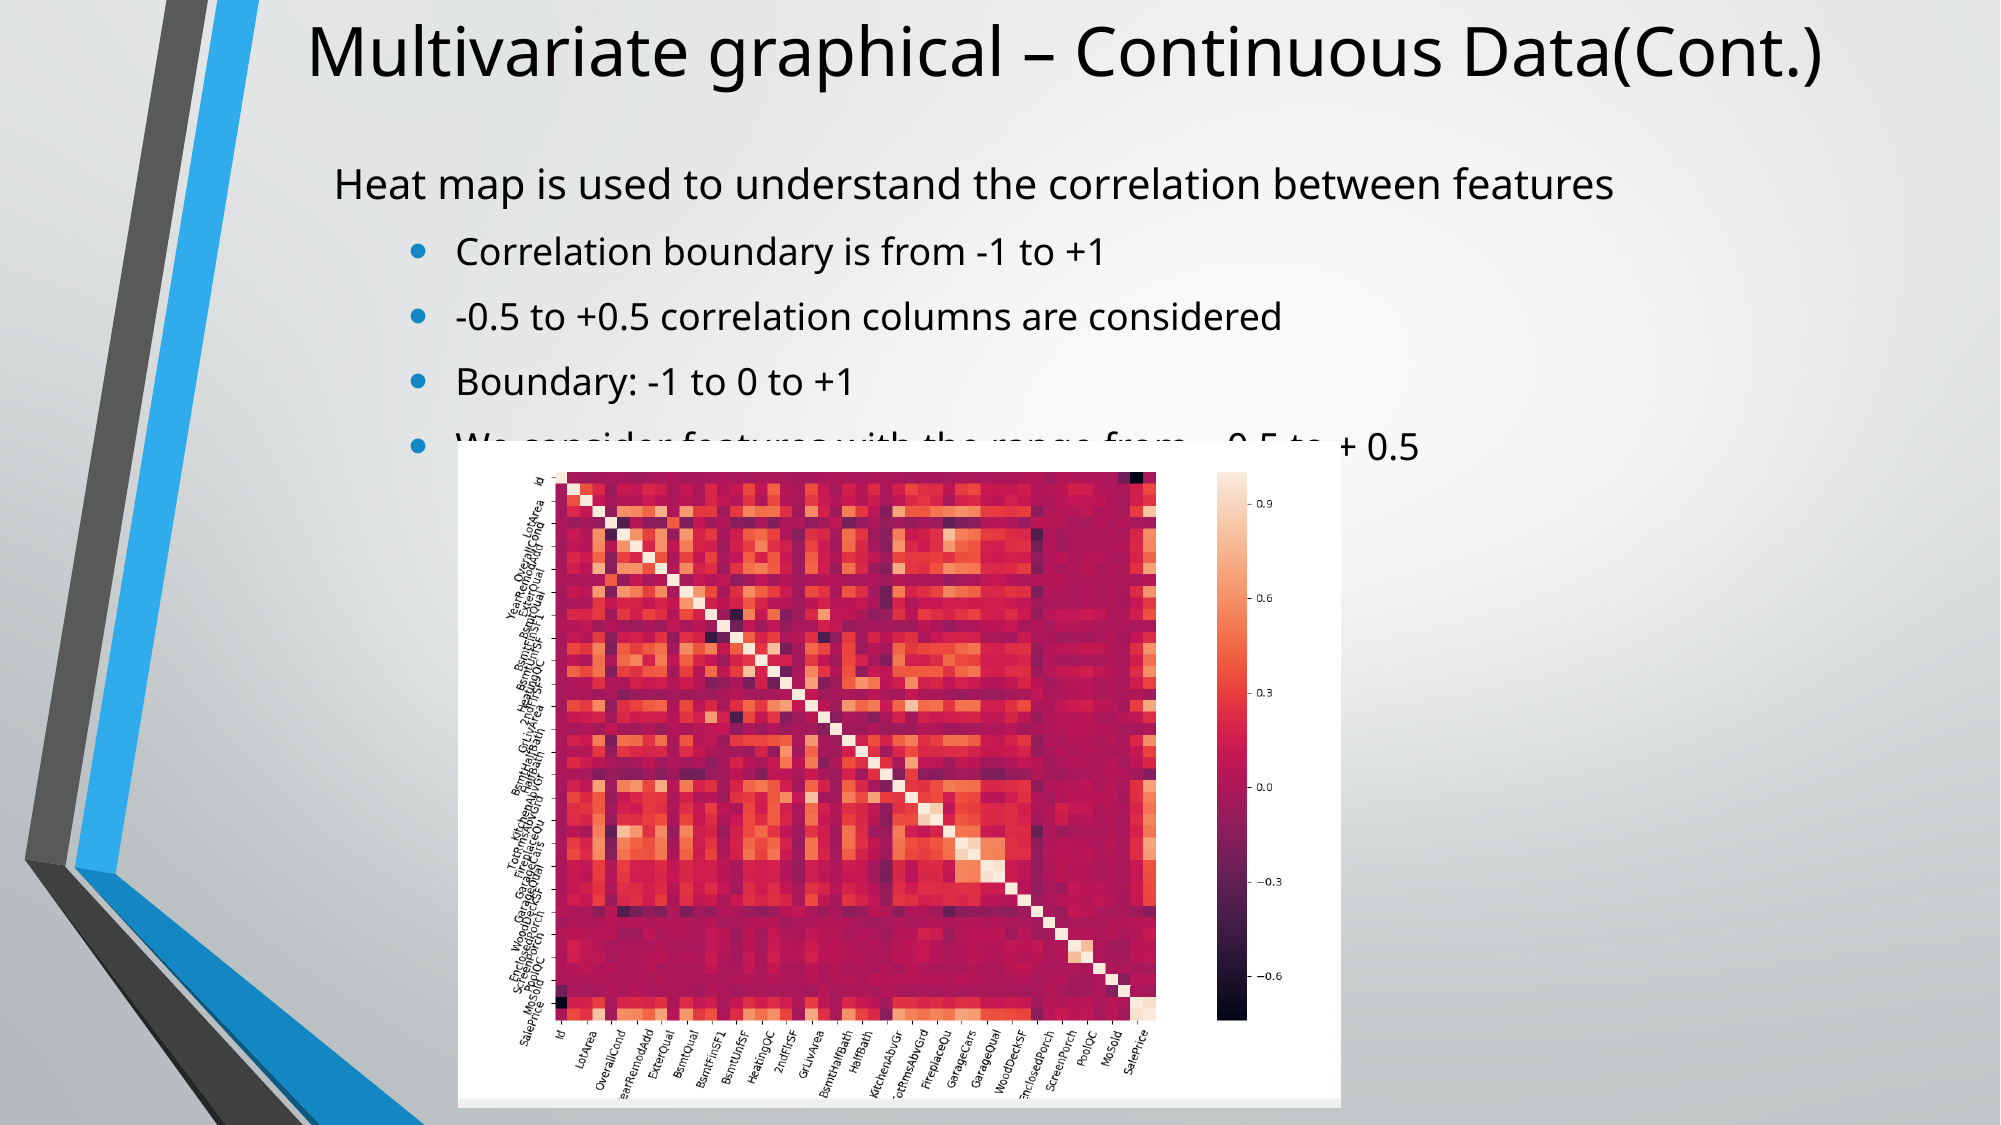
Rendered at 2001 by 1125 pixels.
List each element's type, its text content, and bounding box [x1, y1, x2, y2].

title Multivariate graphical – Continuous Data(Cont.) [243, 0, 1887, 99]
picture [457, 440, 1341, 1108]
list Heat map is used to understand the correlation between features Correlation boundary is from -1 to +1 -0.5 to +0.5 correlation columns are considered Boundary: -1 to 0 to +1 We consider features with the range from – 0.5 to + 0.5 [243, 150, 1887, 543]
